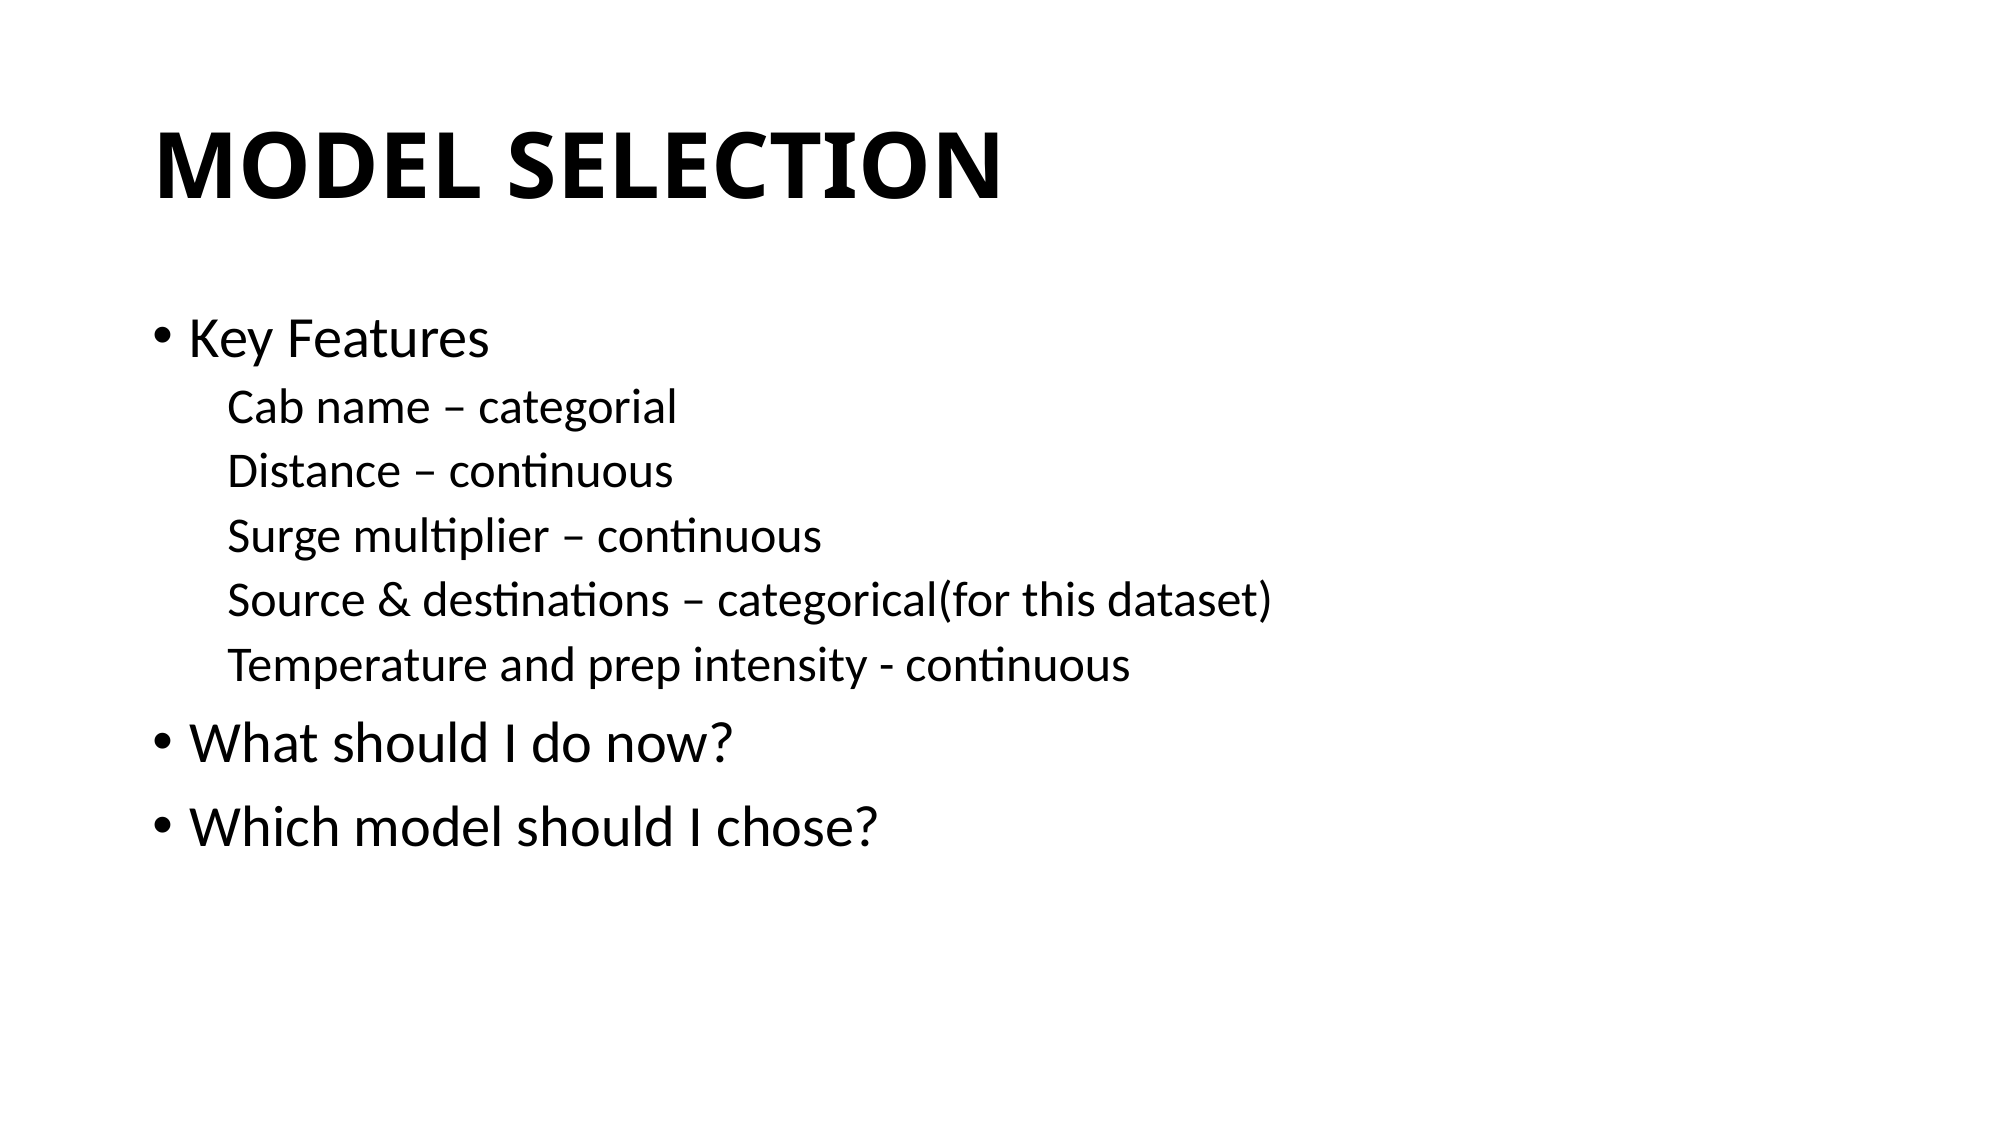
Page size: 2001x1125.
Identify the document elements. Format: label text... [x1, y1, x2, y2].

list Key Features Cab name – categorial Distance – continuous Surge multiplier – continuous Source & destinations – categorical(for this dataset) Temperature and prep intensity - continuous What should I do now? Which model should I chose? [137, 299, 1863, 1014]
title MODEL SELECTION [137, 59, 1863, 278]
